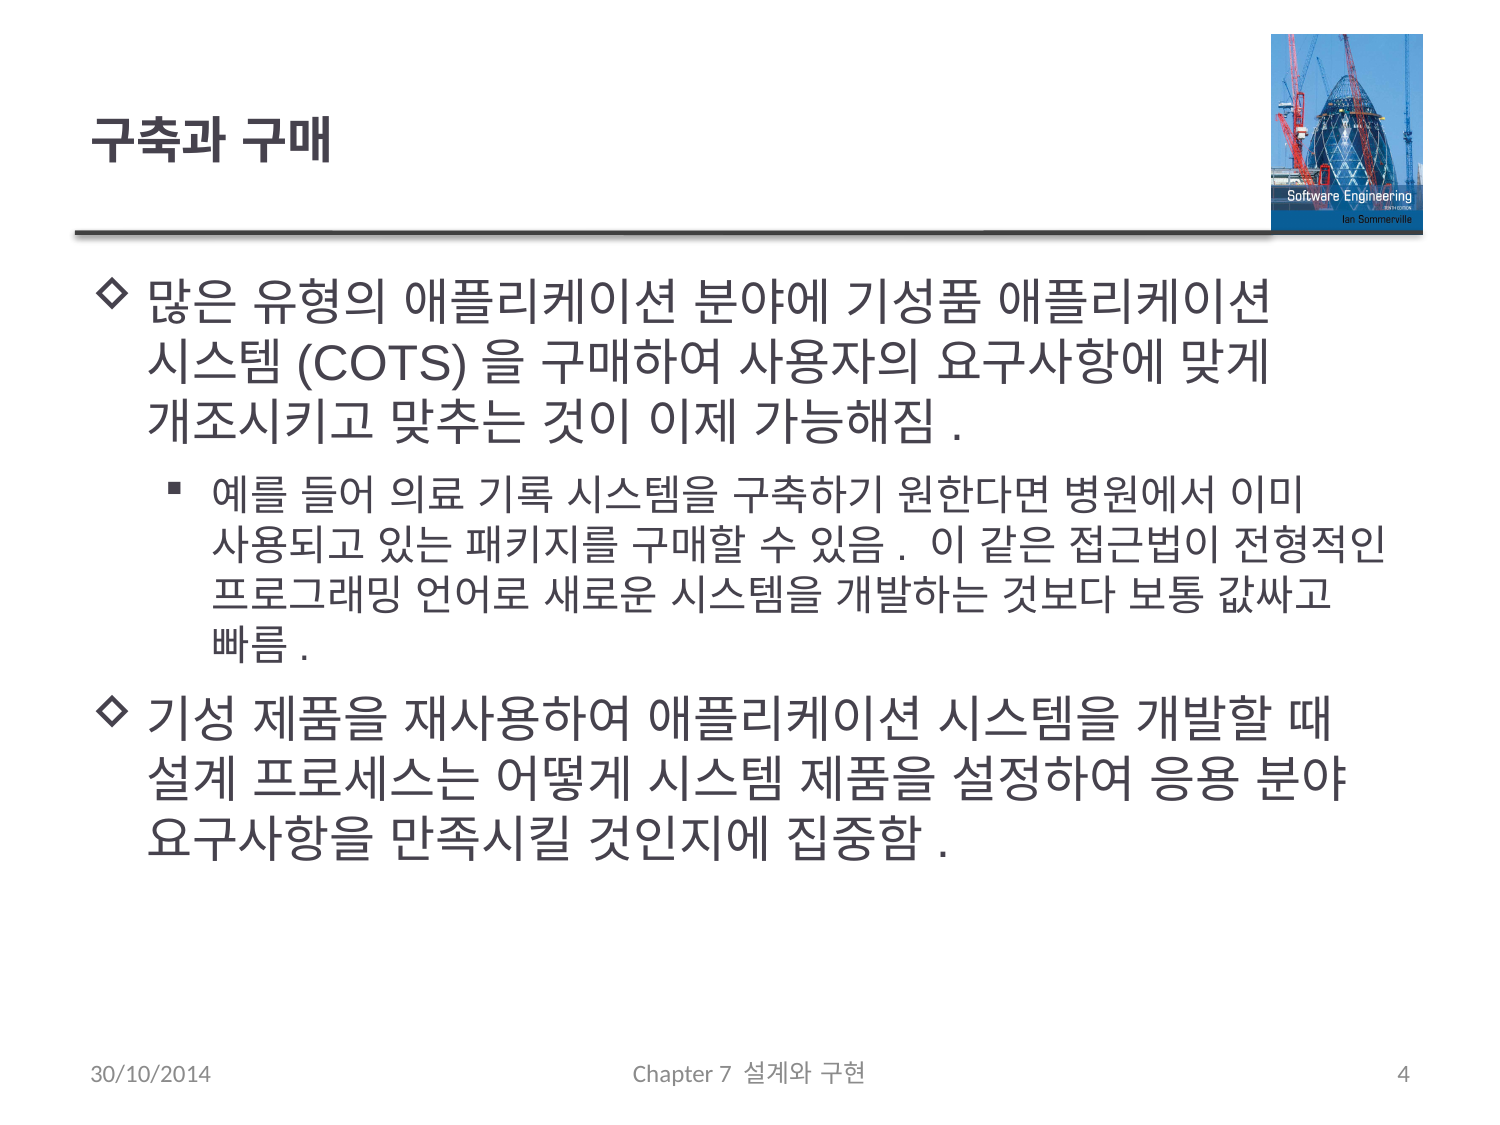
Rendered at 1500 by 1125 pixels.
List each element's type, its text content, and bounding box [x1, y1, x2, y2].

picture [1271, 34, 1423, 230]
slide_number 4 [1074, 1042, 1425, 1103]
footer Chapter 7 설계와 구현 [512, 1042, 988, 1103]
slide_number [75, 1042, 425, 1103]
title 구축과 구매 [74, 44, 1272, 233]
list 많은 유형의 애플리케이션 분야에 기성품 애플리케이션 시스템(COTS)을 구매하여 사용자의 요구사항에 맞게 개조시키고 맞추는 것이 이제 가능해짐. 예를 들어 의료 기록 시스템을 구축하기 원한다면 병원에서 이미 사용되고 있는 패키지를 구매할 수 있음. 이 같은 접근법이 전형적인 프로그래밍 언어로 새로운 시스템을 개발하는 것보다 보통 값싸고 빠름. 기성 제품을 재사용하여 애플리케이션 시스템을 개발할 때 설계 프로세스는 어떻게 시스템 제품을 설정하여 응용 분야 요구사항을 만족시킬 것인지에 집중함. [75, 262, 1425, 1005]
